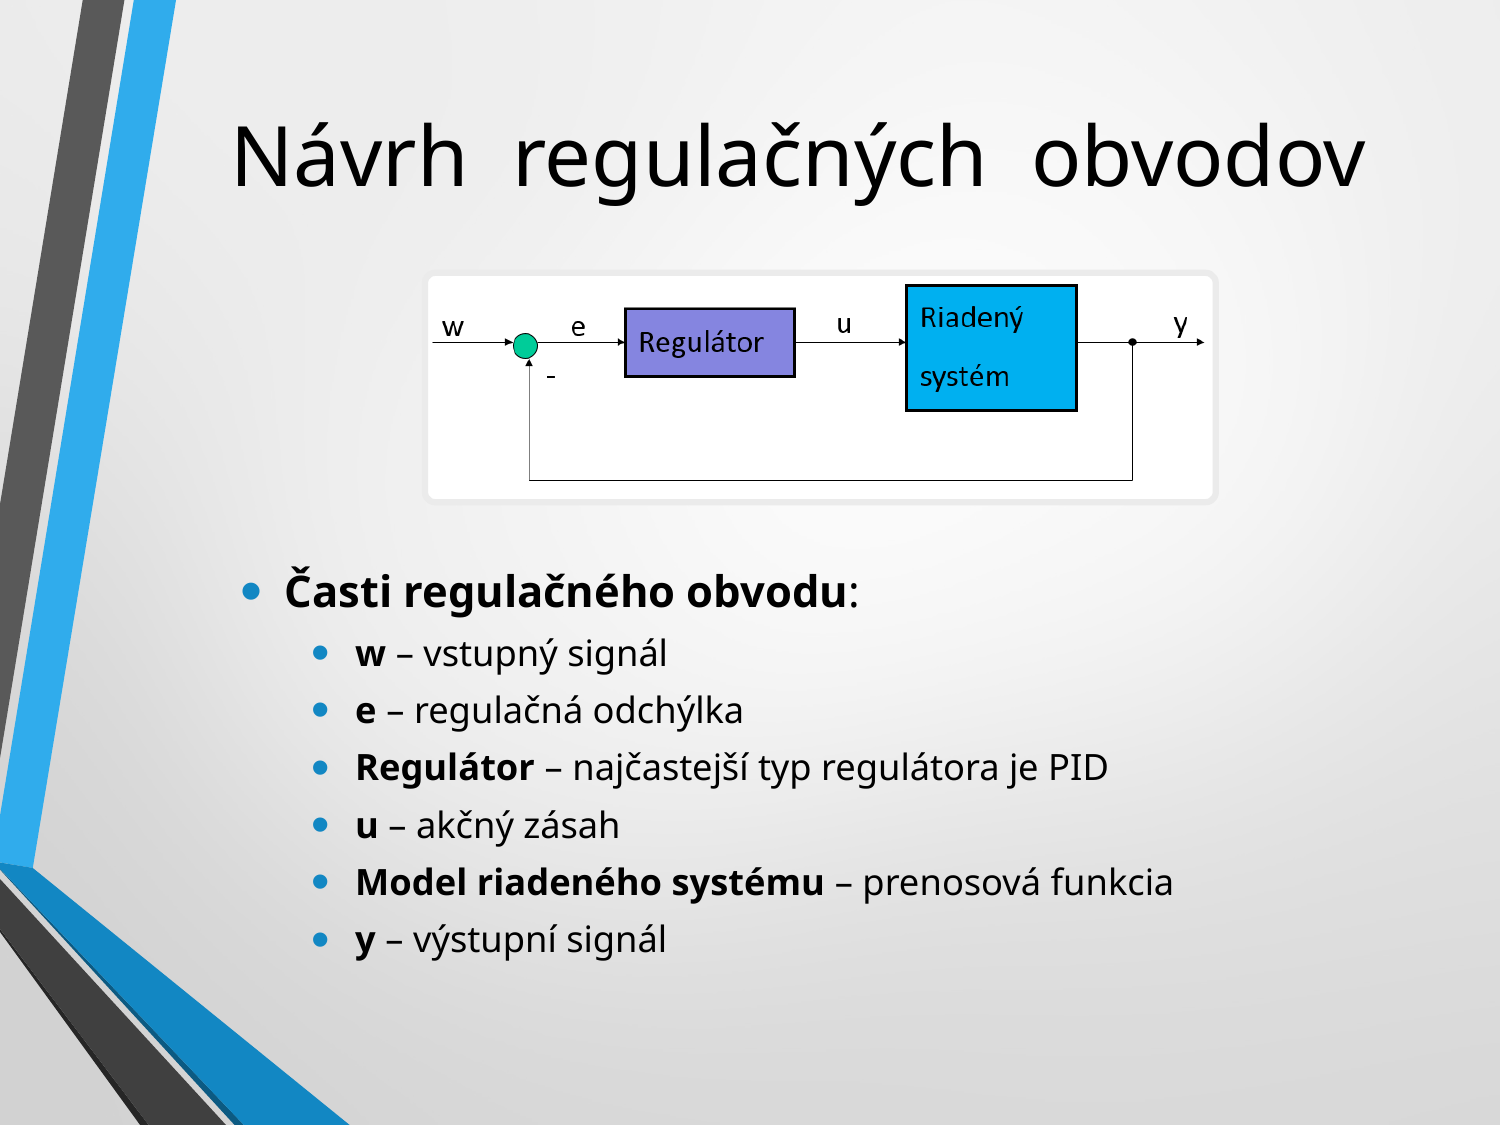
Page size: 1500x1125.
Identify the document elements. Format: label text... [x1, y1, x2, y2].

picture [424, 272, 1217, 503]
title Návrh regulačných obvodov [182, 94, 1416, 213]
